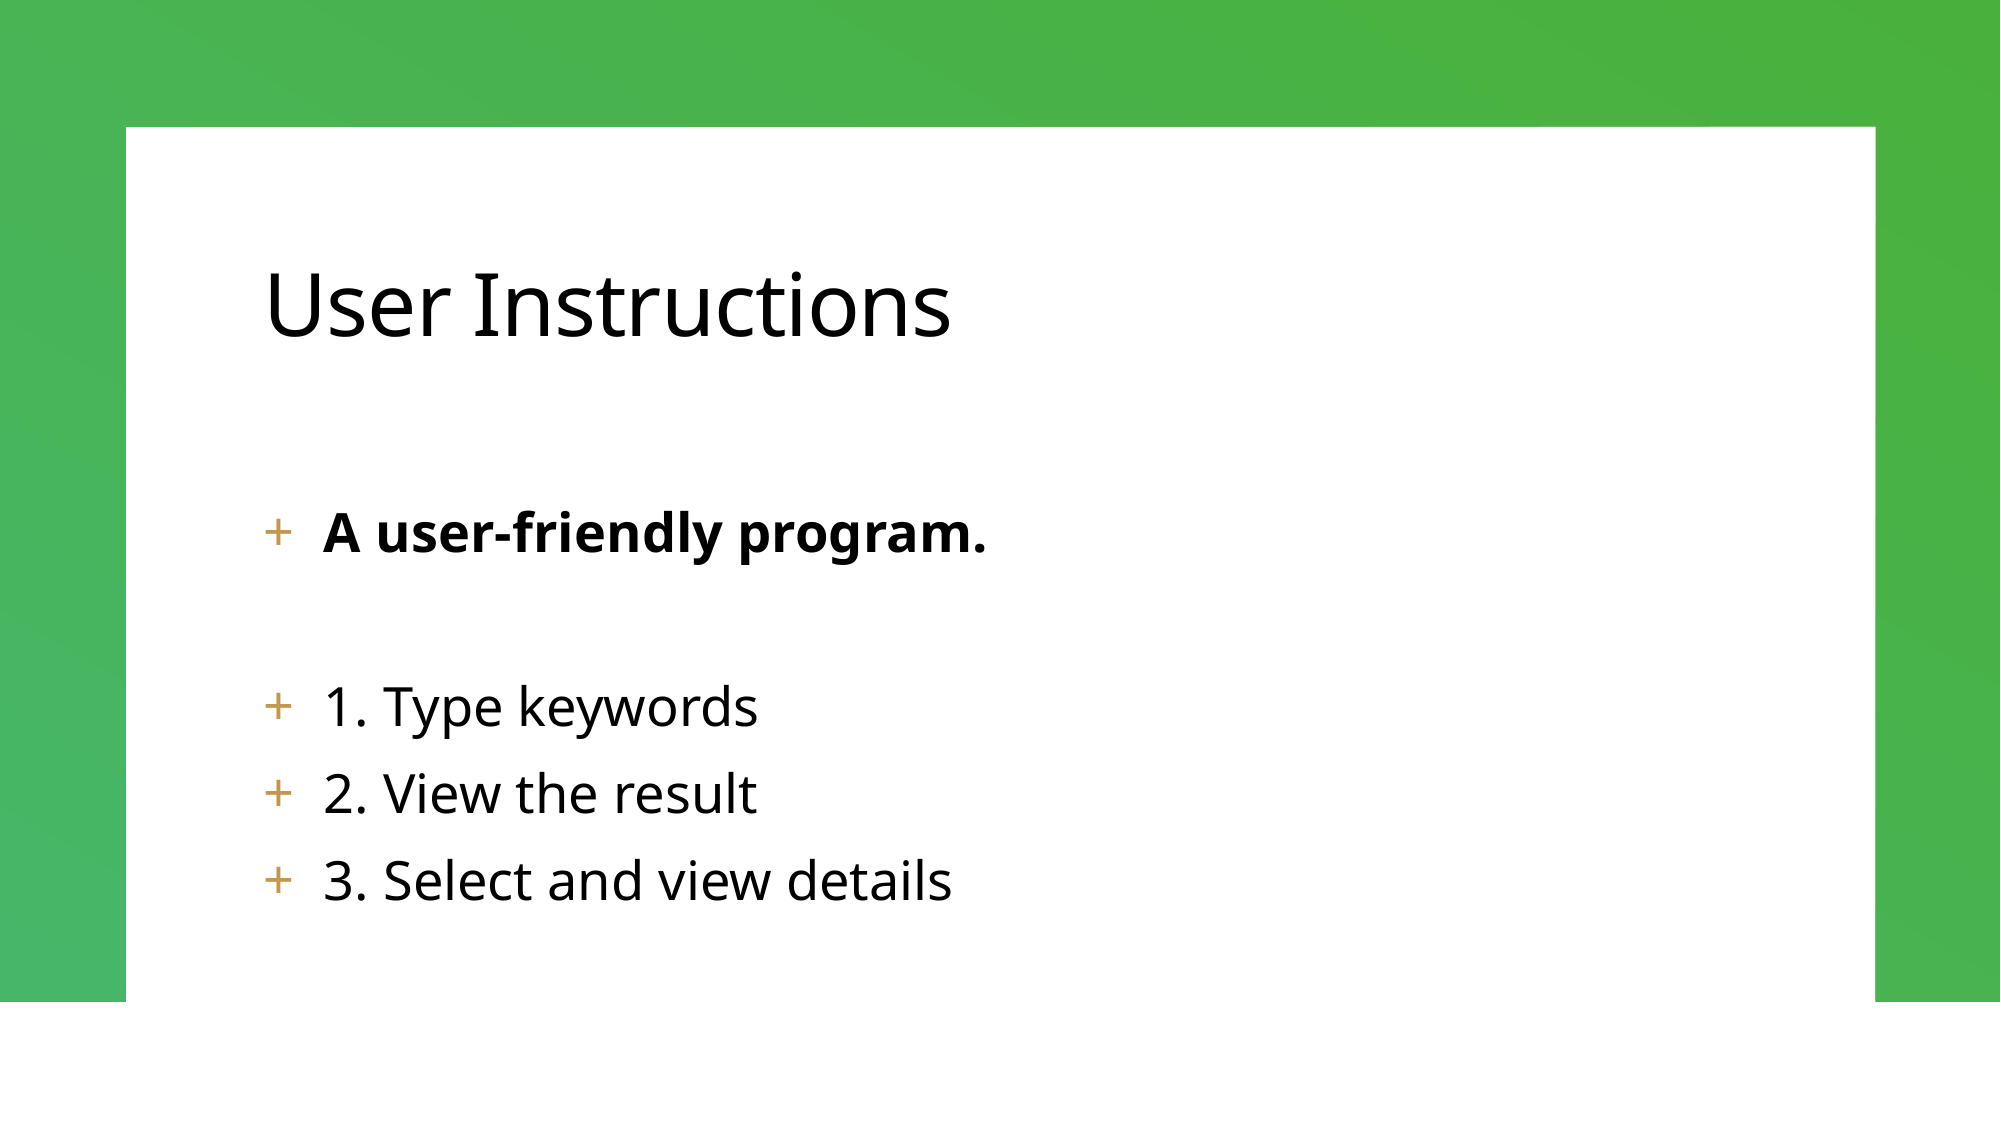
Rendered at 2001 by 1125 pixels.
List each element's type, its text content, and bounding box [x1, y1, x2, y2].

title User Instructions [248, 248, 1749, 470]
list A user-friendly program. 1. Type keywords 2. View the result 3. Select and view details [248, 487, 1749, 1001]
